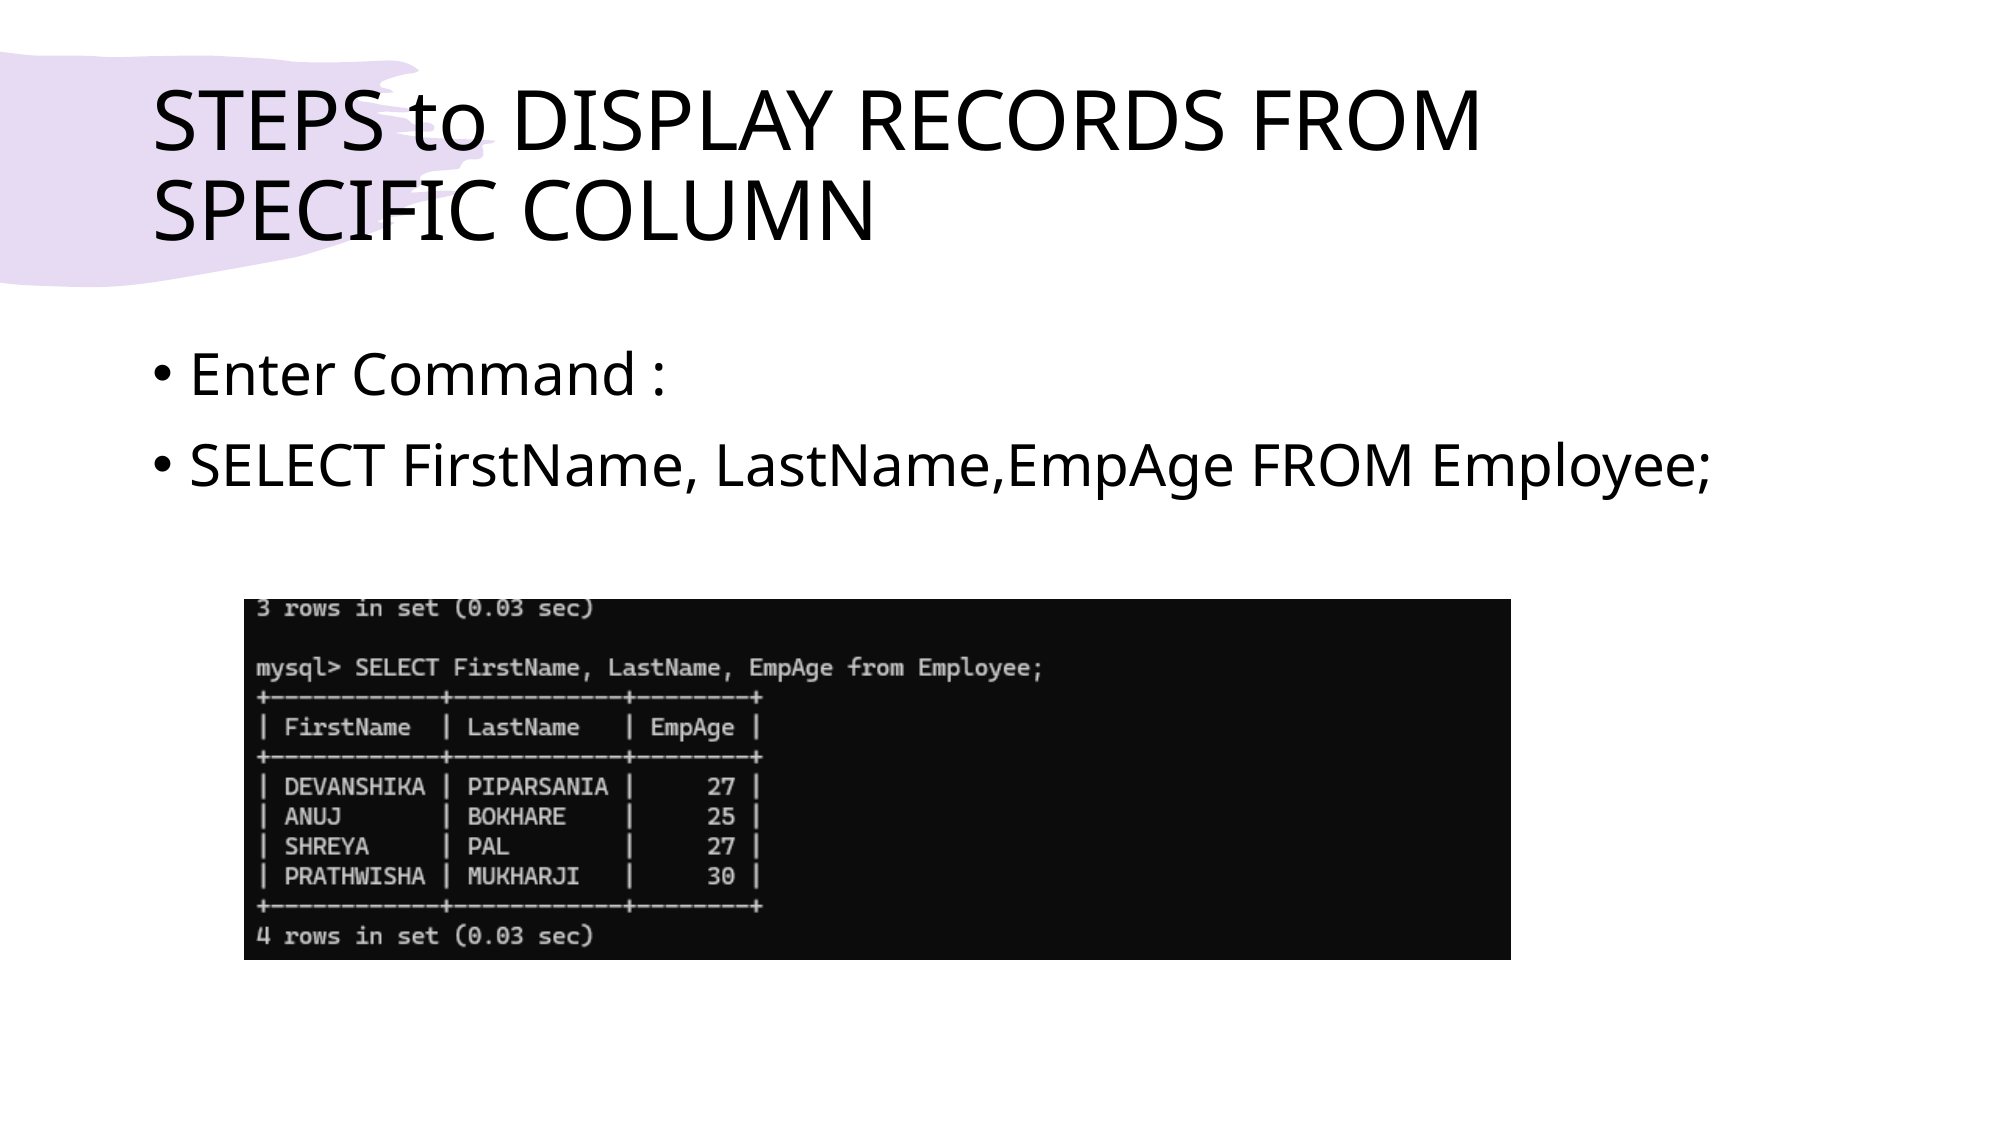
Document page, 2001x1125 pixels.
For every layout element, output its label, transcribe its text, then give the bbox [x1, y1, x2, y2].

title STEPS to DISPLAY RECORDS FROM SPECIFIC COLUMN [137, 59, 1863, 278]
picture [244, 599, 1511, 960]
list Enter Command : SELECT FirstName, LastName,EmpAge FROM Employee; [137, 329, 1863, 1013]
